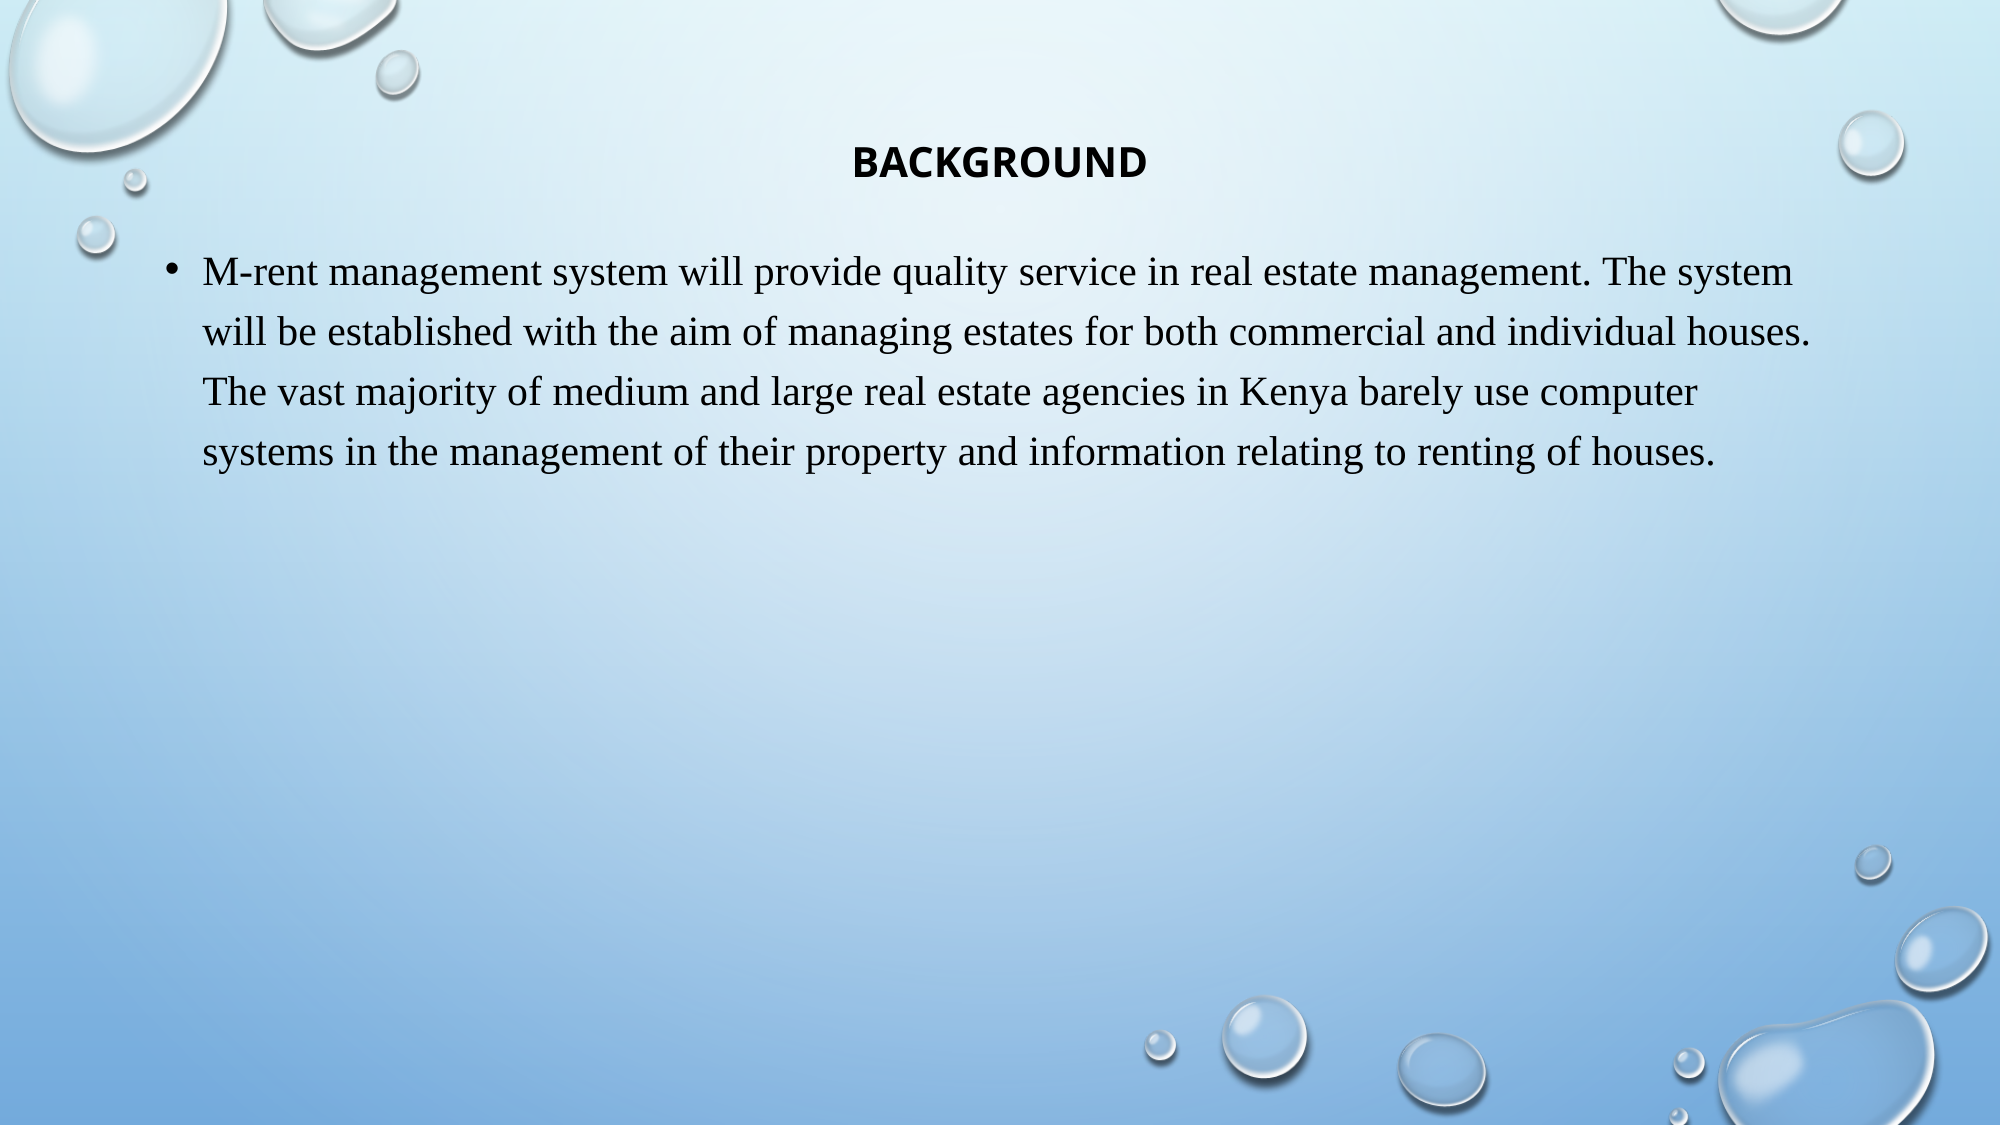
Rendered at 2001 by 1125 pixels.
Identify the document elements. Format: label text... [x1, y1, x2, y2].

picture [0, 0, 2000, 1125]
title BACKGROUND [149, 101, 1851, 226]
list M-rent management system will provide quality service in real estate management. The system will be established with the aim of managing estates for both commercial and individual houses. The vast majority of medium and large real estate agencies in Kenya barely use computer systems in the management of their property and information relating to renting of houses. [149, 226, 1850, 950]
